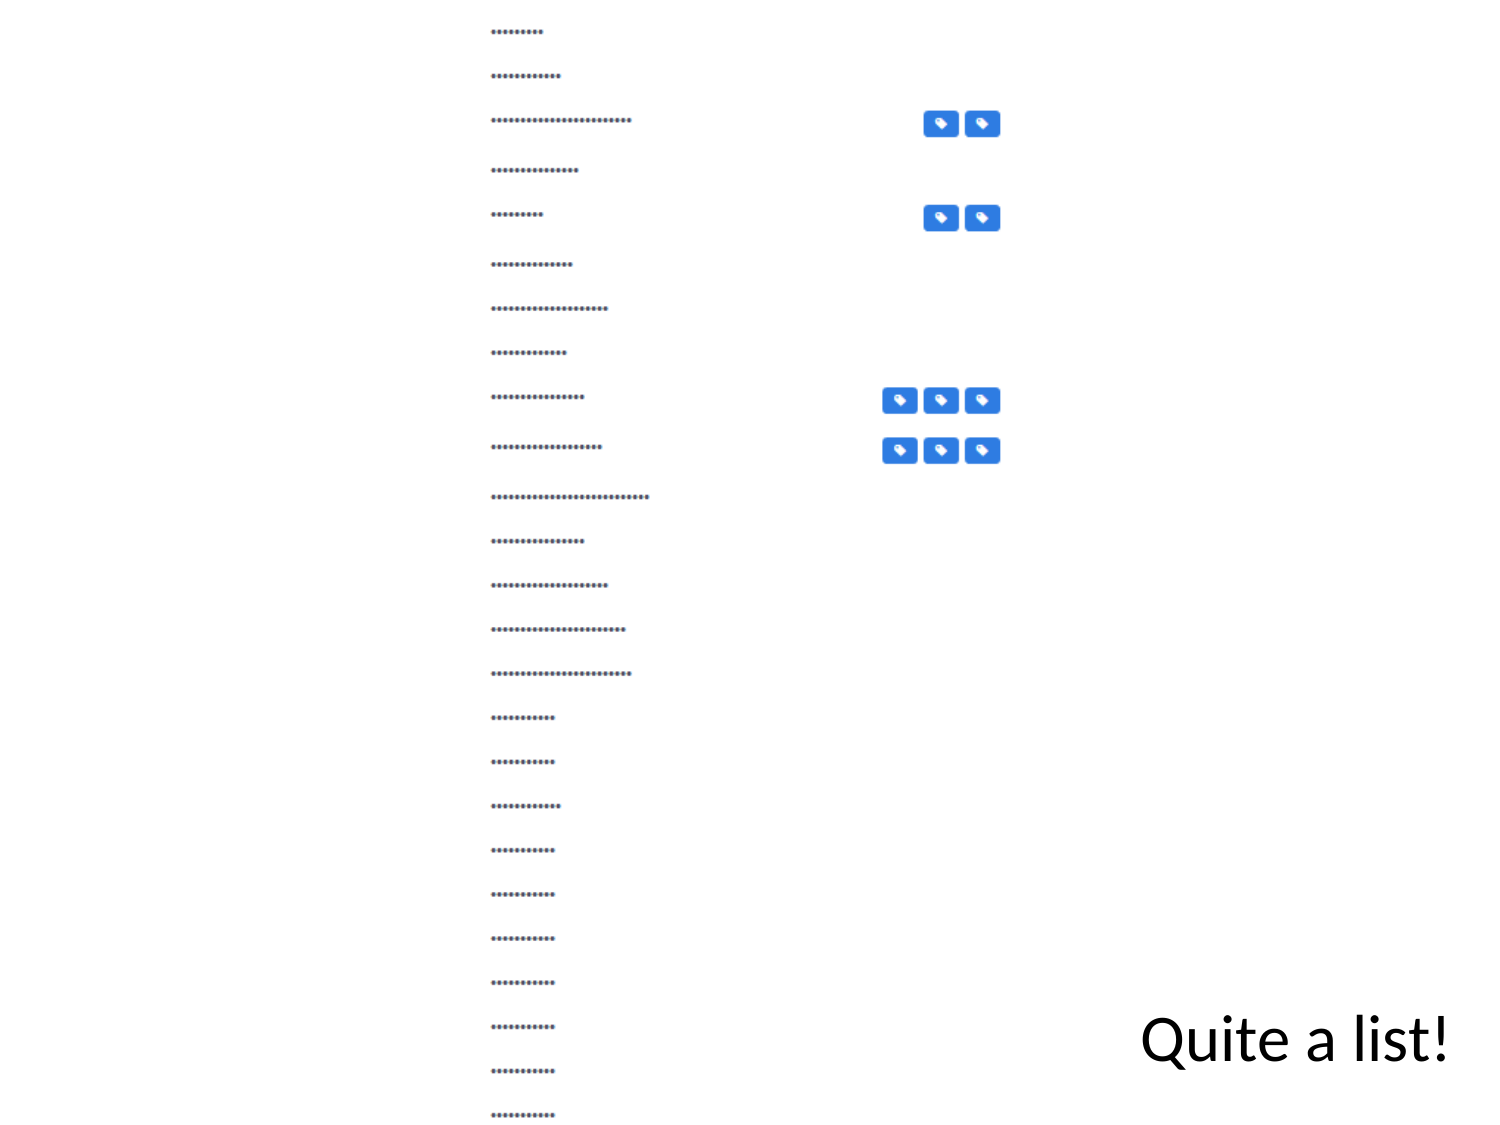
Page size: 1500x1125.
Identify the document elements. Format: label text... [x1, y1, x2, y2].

picture [473, 0, 1027, 1125]
text_box Quite a list! [1125, 987, 1467, 1083]
